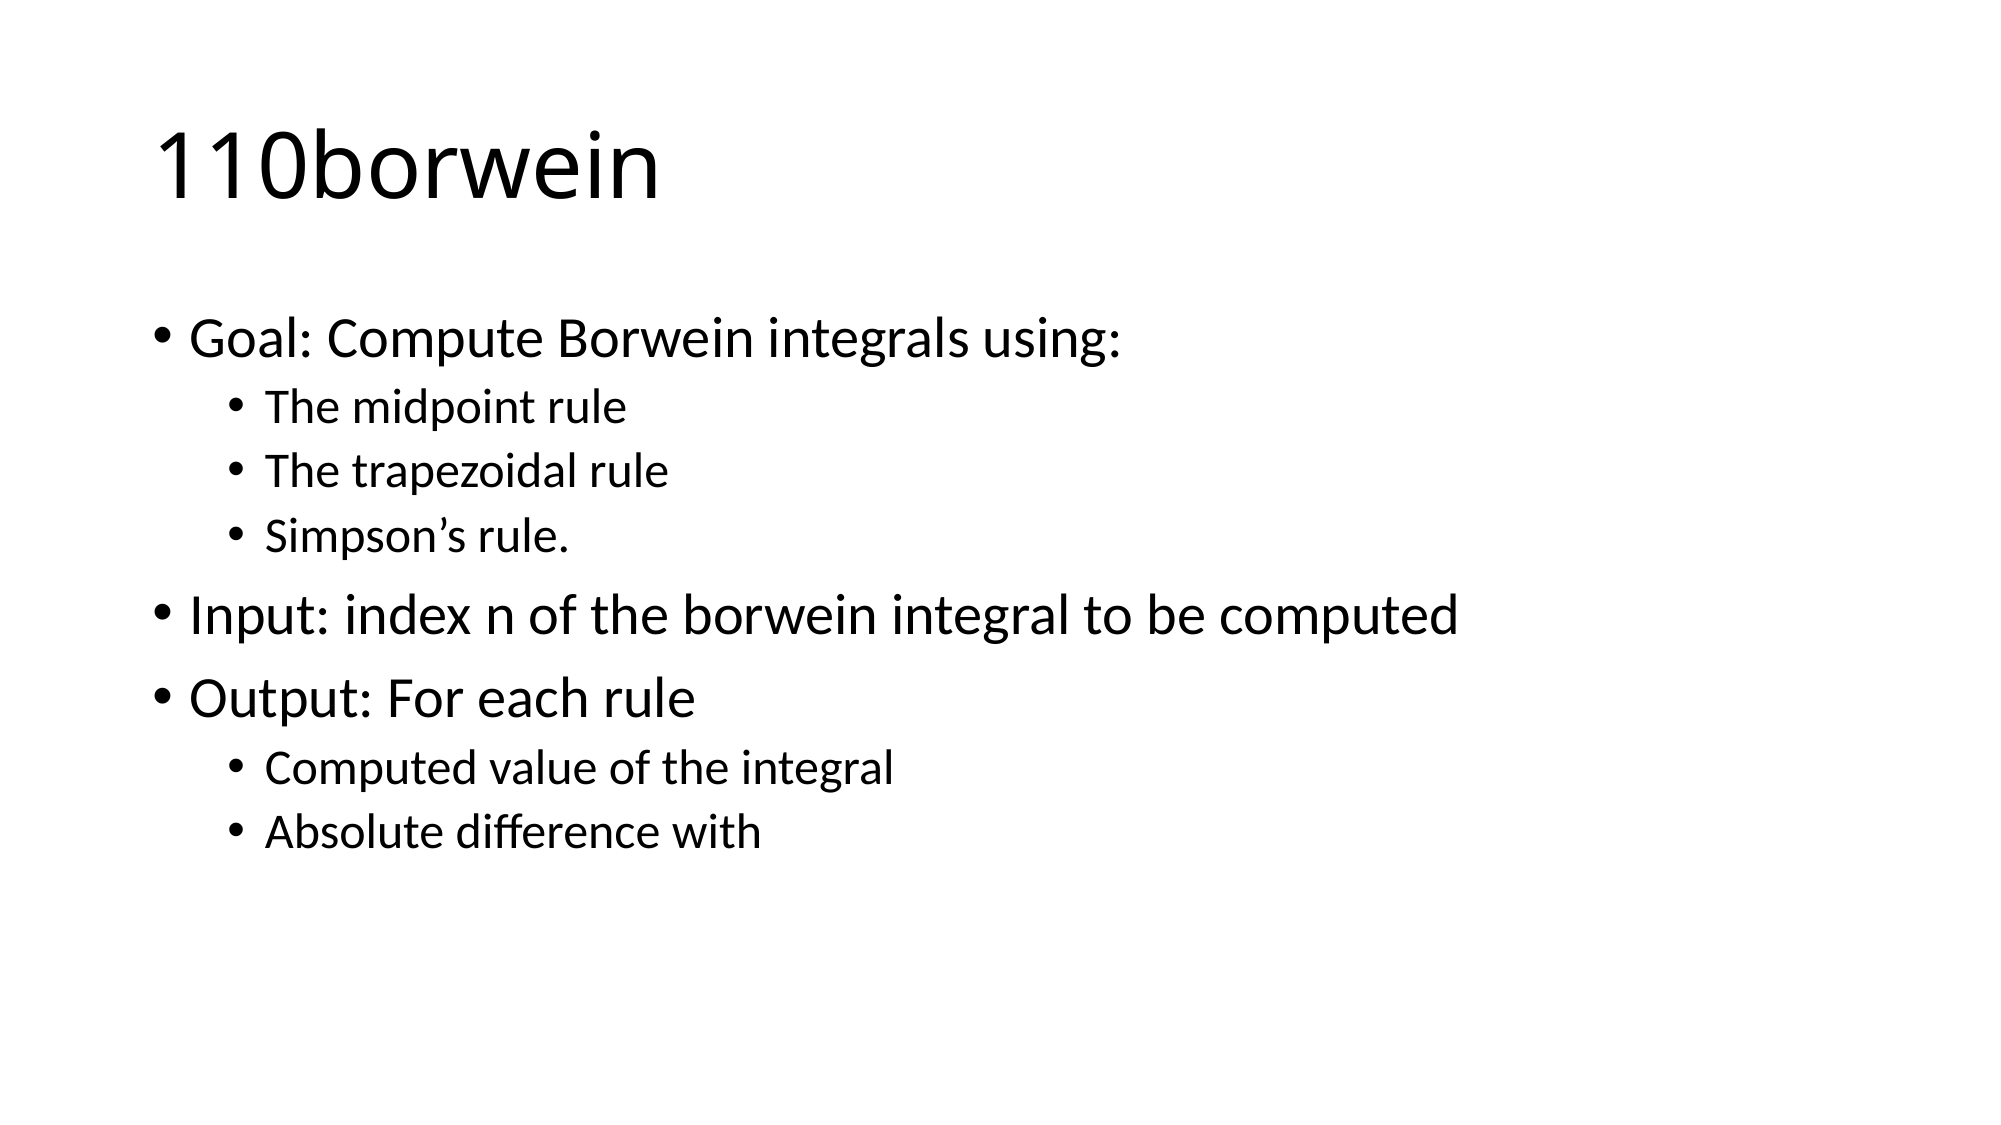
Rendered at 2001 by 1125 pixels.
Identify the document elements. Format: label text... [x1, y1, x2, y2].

title 110borwein [137, 59, 1863, 278]
